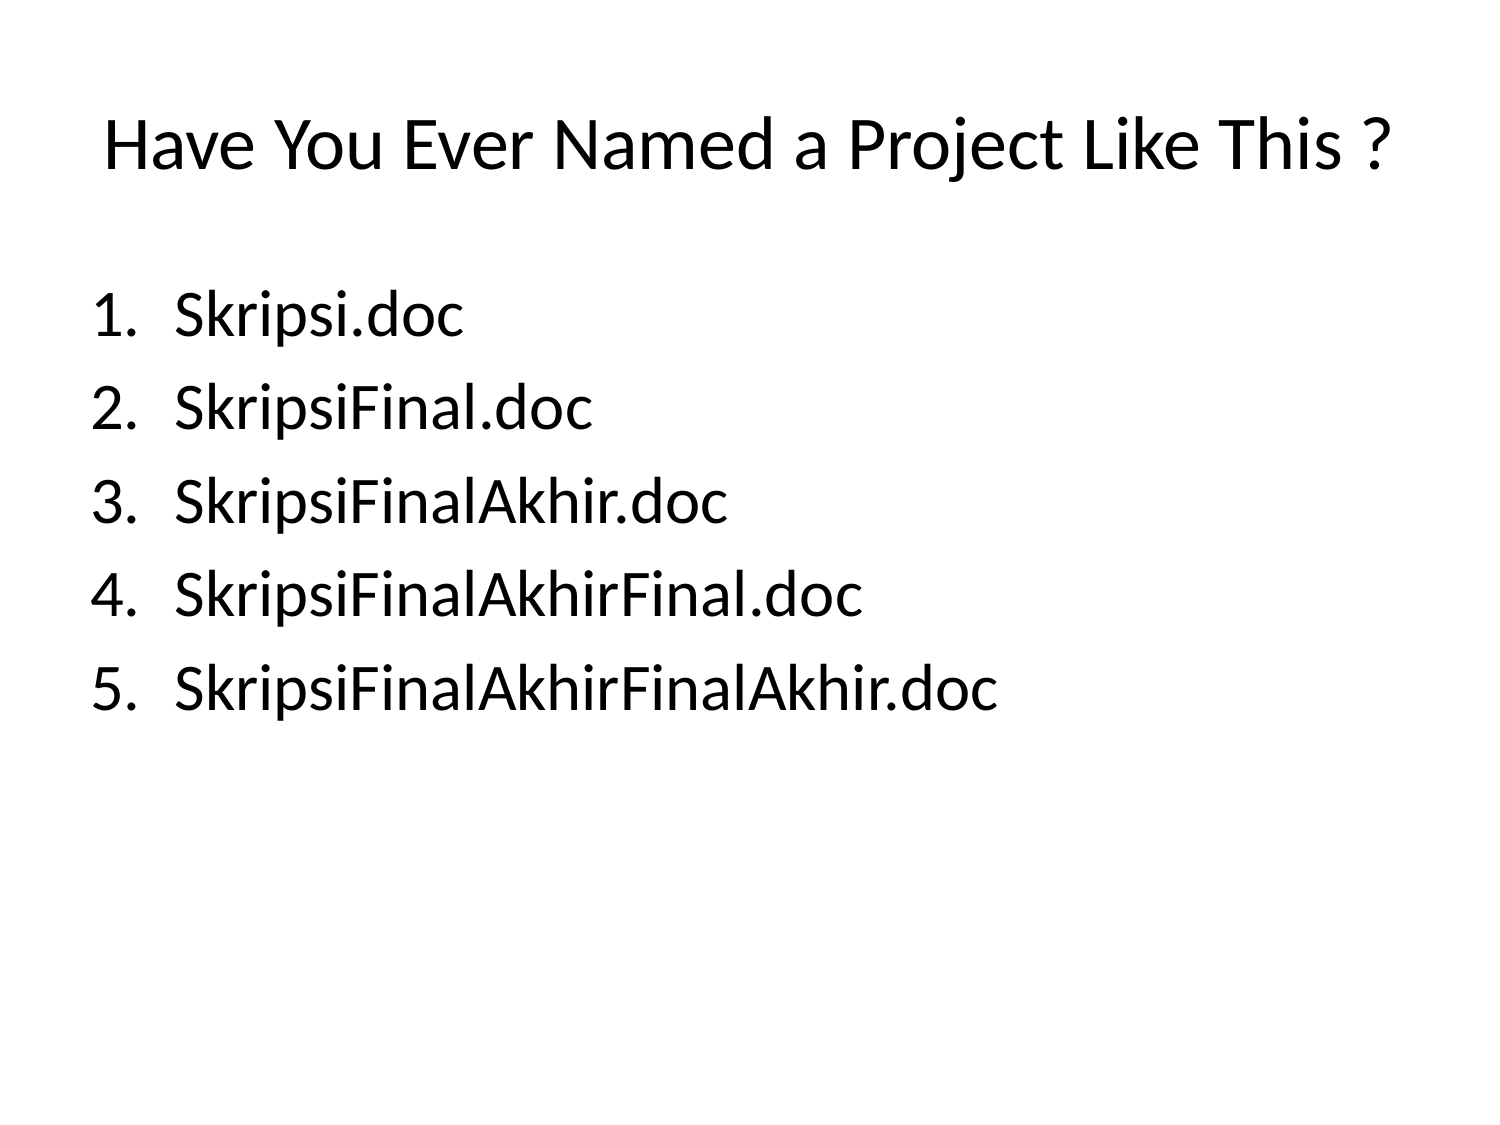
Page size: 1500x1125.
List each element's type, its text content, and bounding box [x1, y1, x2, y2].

list Skripsi.doc SkripsiFinal.doc SkripsiFinalAkhir.doc SkripsiFinalAkhirFinal.doc SkripsiFinalAkhirFinalAkhir.doc [75, 262, 1425, 1005]
title Have You Ever Named a Project Like This ? [75, 45, 1425, 233]
